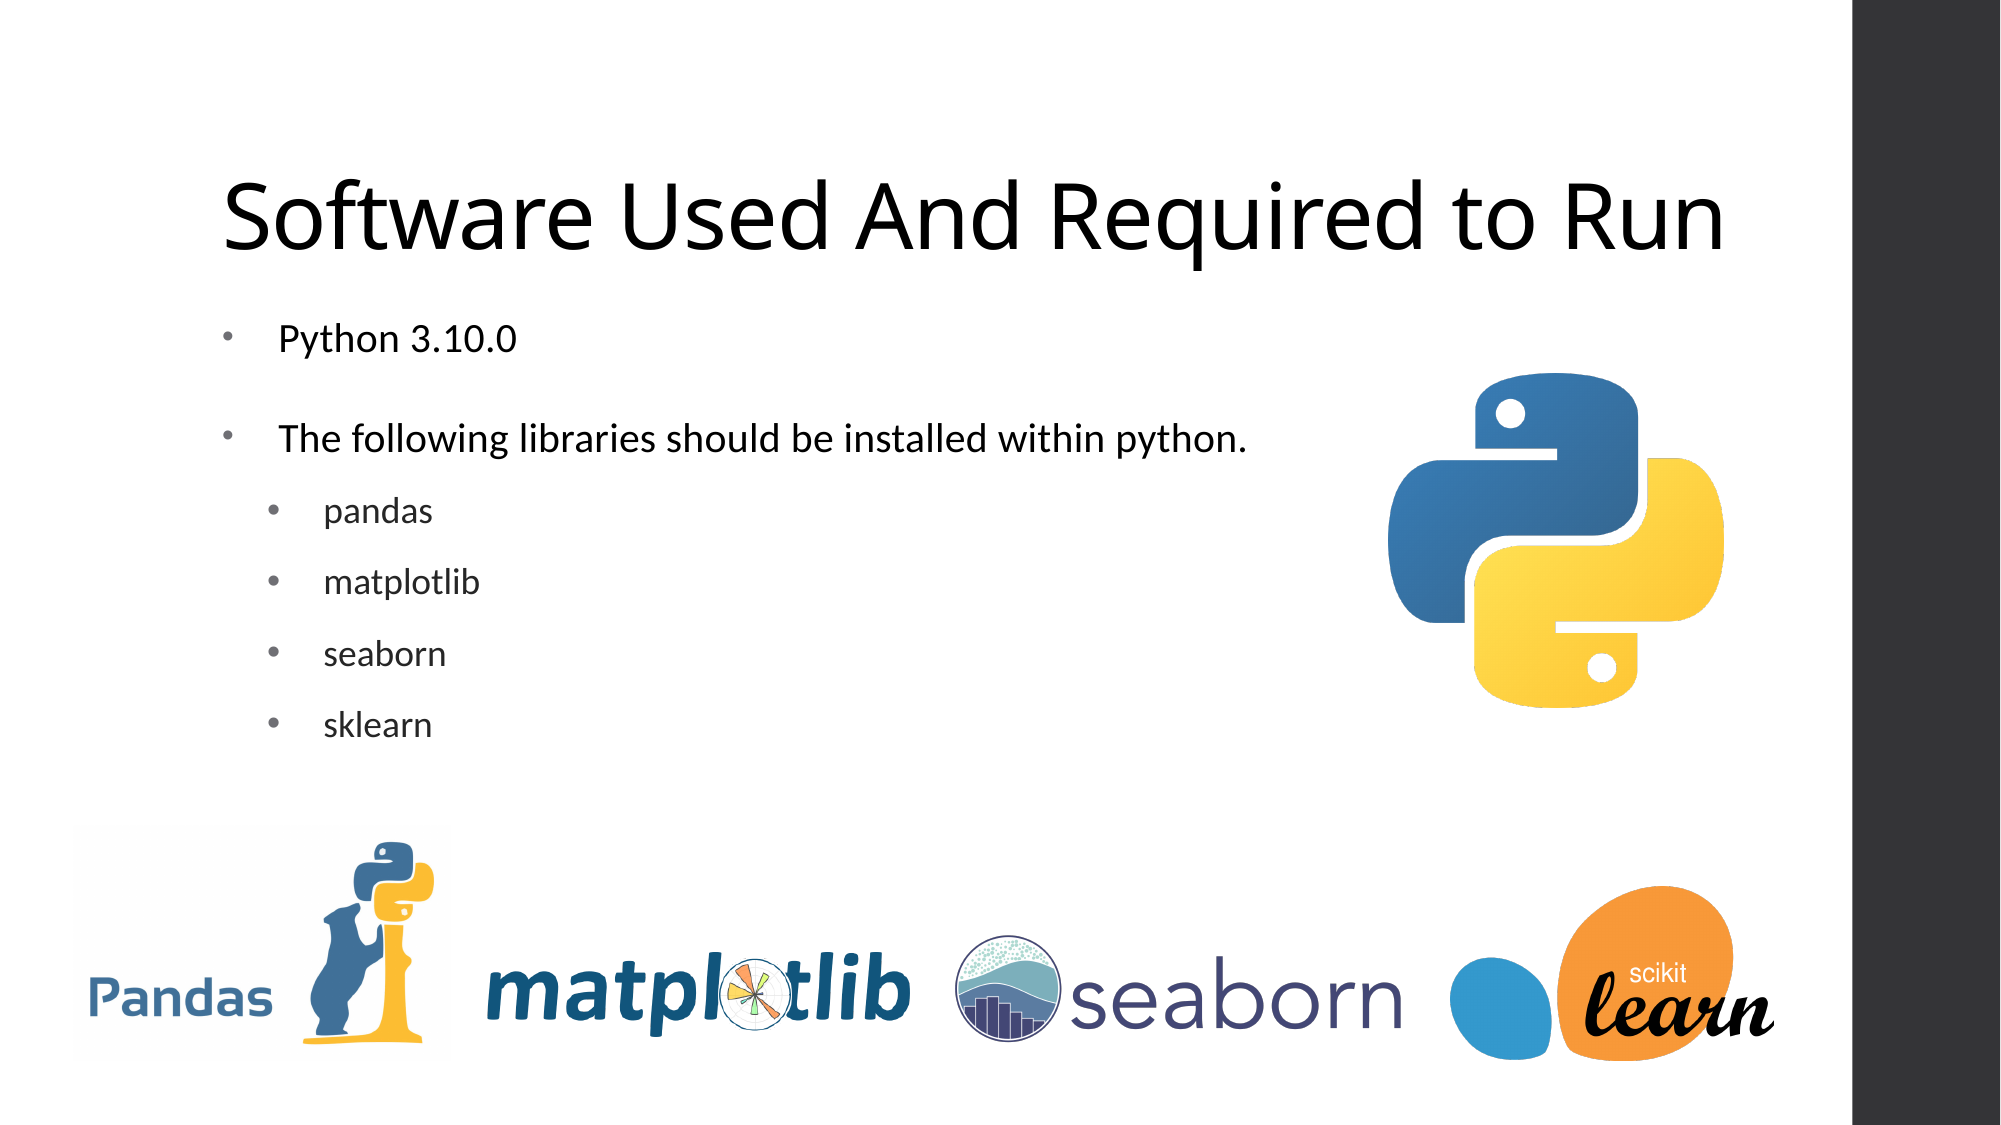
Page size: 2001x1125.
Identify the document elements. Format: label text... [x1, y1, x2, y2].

picture [72, 824, 451, 1061]
picture [1450, 886, 1775, 1062]
title Software Used And Required to Run [206, 60, 1797, 278]
picture [946, 926, 1414, 1062]
list Python 3.10.0 The following libraries should be installed within python. pandas matplotlib seaborn sklearn [206, 299, 1617, 1014]
picture [464, 946, 932, 1041]
picture [1388, 372, 1724, 709]
